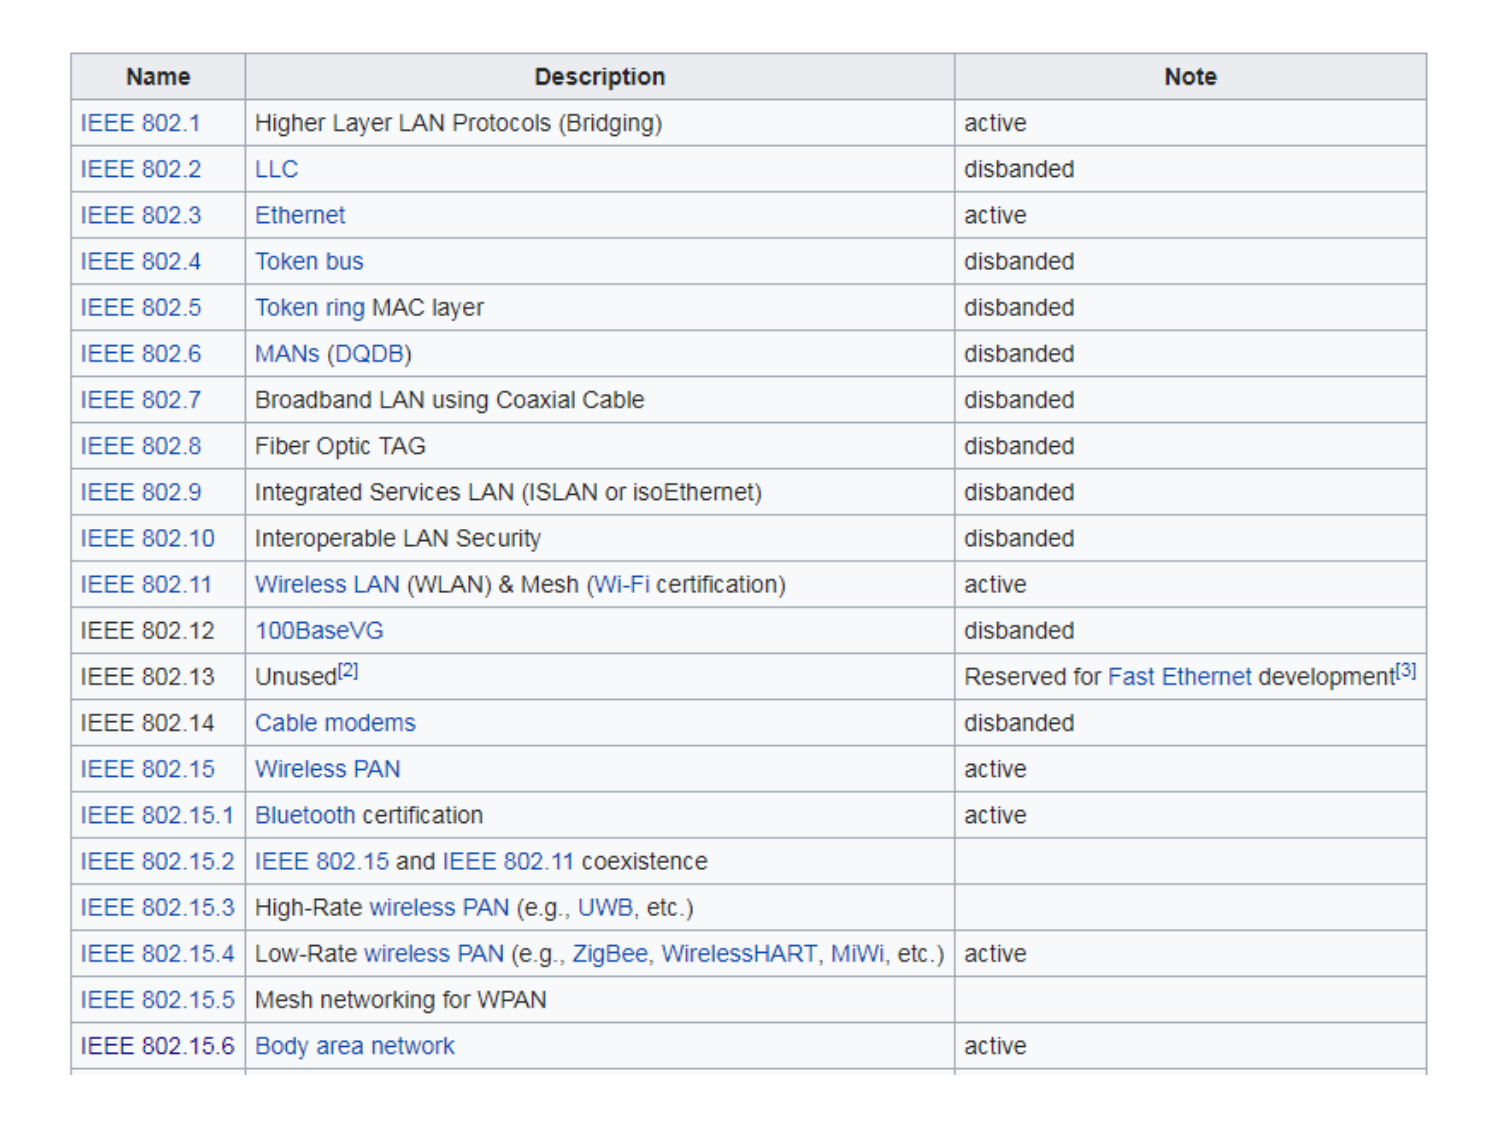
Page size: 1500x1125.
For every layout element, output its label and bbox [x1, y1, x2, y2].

picture [62, 46, 1433, 1076]
